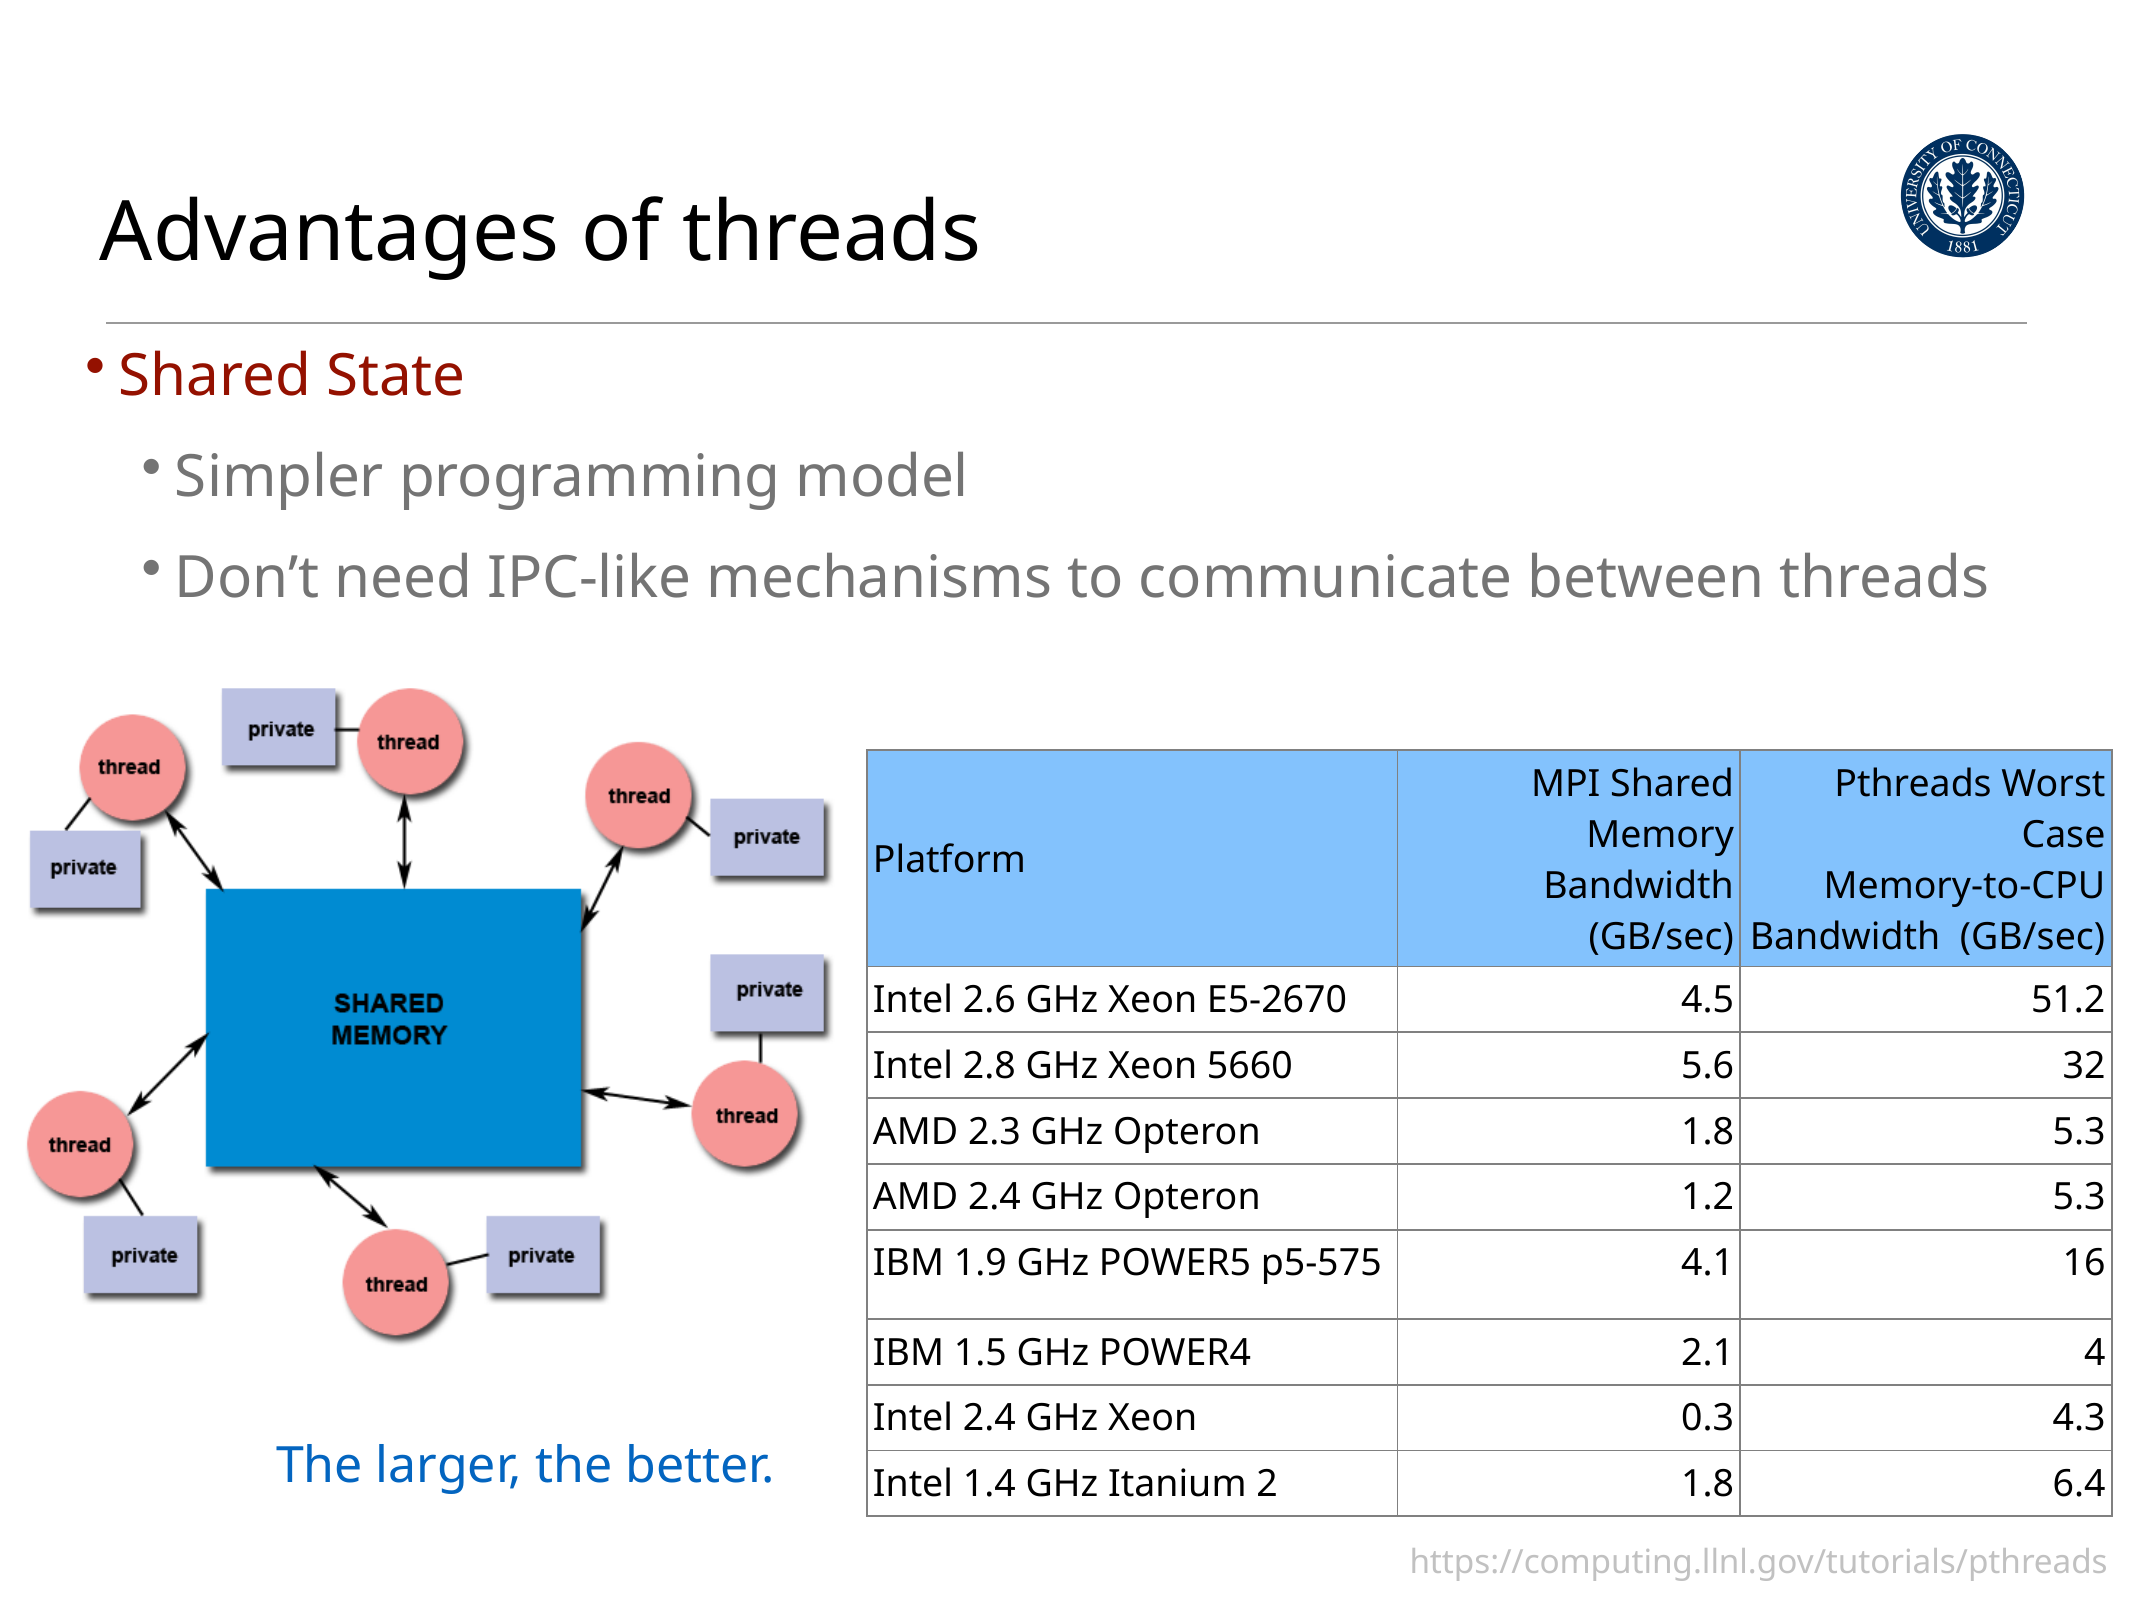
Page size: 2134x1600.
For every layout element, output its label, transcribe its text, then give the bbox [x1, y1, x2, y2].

table_cell 4.5 [1398, 967, 1739, 1031]
table_cell Intel 1.4 GHz Itanium 2 [868, 1451, 1397, 1515]
table_cell 1.2 [1398, 1165, 1739, 1229]
table_cell IBM 1.5 GHz POWER4 [868, 1320, 1397, 1384]
table_cell 6.4 [1741, 1451, 2111, 1515]
table_header Pthreads Worst Case Memory-to-CPU Bandwidth (GB/sec) [1741, 751, 2111, 966]
table_header Platform [868, 751, 1397, 966]
table_cell AMD 2.4 GHz Opteron [868, 1165, 1397, 1229]
text_box https://computing.llnl.gov/tutorials/pthreads [1401, 1531, 2118, 1588]
table_cell Intel 2.6 GHz Xeon E5-2670 [868, 967, 1397, 1031]
table_cell 16 [1741, 1231, 2111, 1318]
table_cell 5.3 [1741, 1099, 2111, 1163]
table_cell 5.3 [1741, 1165, 2111, 1229]
table_cell 4.1 [1398, 1231, 1739, 1318]
table_cell AMD 2.3 GHz Opteron [868, 1099, 1397, 1163]
table_cell 4 [1741, 1320, 2111, 1384]
table_cell 1.8 [1398, 1099, 1739, 1163]
table_header MPI Shared Memory Bandwidth (GB/sec) [1398, 751, 1739, 966]
table_cell 0.3 [1398, 1386, 1739, 1450]
table_cell Intel 2.4 GHz Xeon [868, 1386, 1397, 1450]
table_cell 2.1 [1398, 1320, 1739, 1384]
table_cell 5.6 [1398, 1033, 1739, 1097]
text_box Shared State Simpler programming model Don’t need IPC-like mechanisms to communicate between threads [79, 330, 1996, 938]
table_cell Intel 2.8 GHz Xeon 5660 [868, 1033, 1397, 1097]
title Advantages of threads [93, 53, 2041, 284]
table_cell 32 [1741, 1033, 2111, 1097]
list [6, 687, 856, 1351]
table_cell 51.2 [1741, 967, 2111, 1031]
table_cell 4.3 [1741, 1386, 2111, 1450]
table_cell 1.8 [1398, 1451, 1739, 1515]
text_box The larger, the better. [229, 1424, 823, 1501]
table_cell IBM 1.9 GHz POWER5 p5-575 [868, 1231, 1397, 1318]
